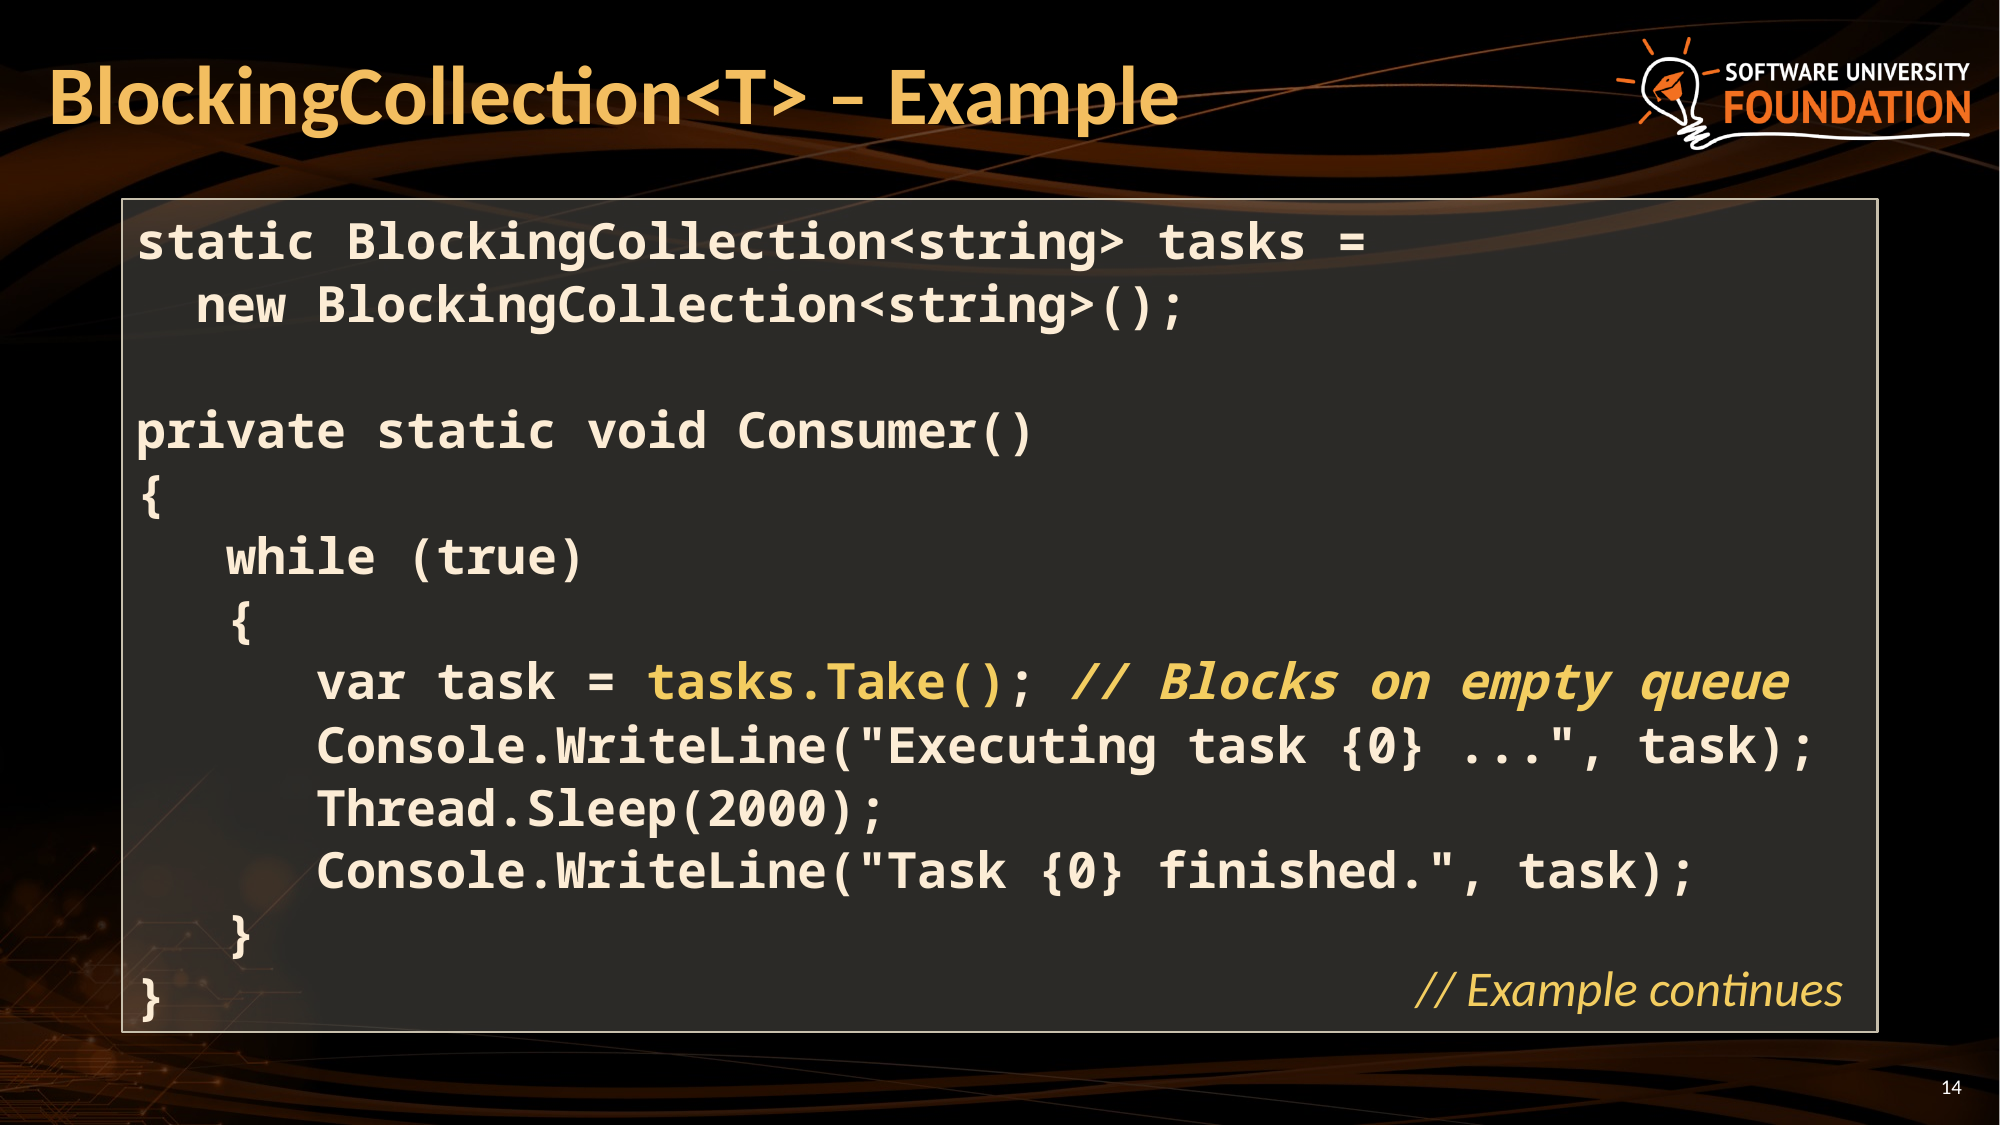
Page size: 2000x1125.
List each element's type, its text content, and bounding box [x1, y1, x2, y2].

picture [0, 0, 2000, 1125]
slide_number 14 [1897, 1070, 1968, 1103]
text_box // Example continues [1401, 949, 1859, 1024]
title BlockingCollection<T> – Example [30, 6, 1602, 189]
text_box static BlockingCollection<string> tasks = new BlockingCollection<string>(); private static void Consumer() { while (true) { var task = tasks.Take(); // Blocks on empty queue Console.WriteLine("Executing task {0} ...", task); Thread.Sleep(2000); Console.WriteLine("Task {0} finished.", task); } } [122, 199, 1878, 1033]
